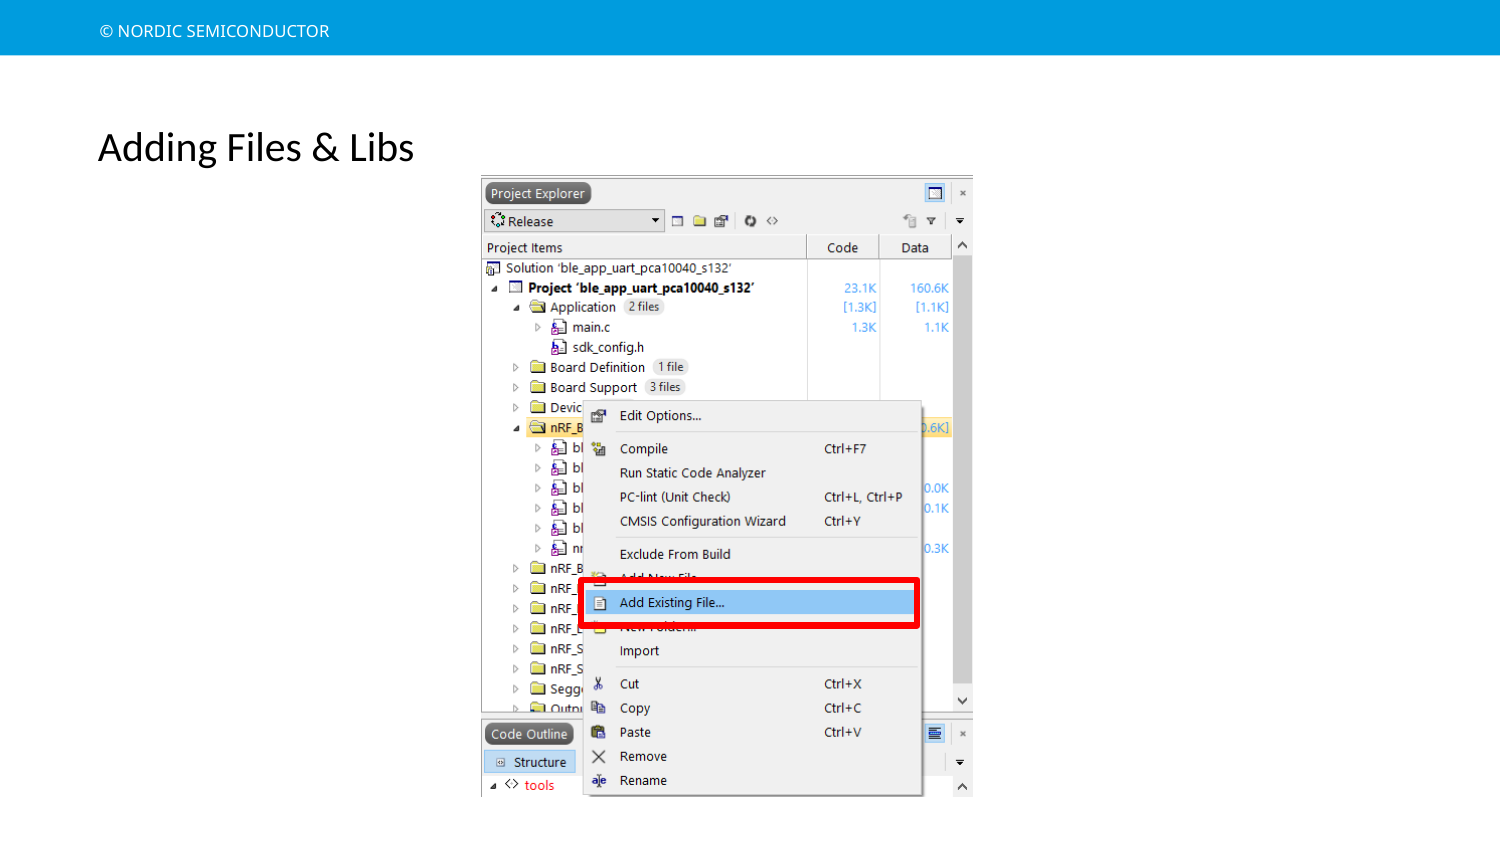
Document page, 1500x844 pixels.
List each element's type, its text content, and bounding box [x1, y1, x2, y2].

picture [481, 175, 973, 797]
title Adding Files & Libs [82, 88, 1360, 170]
